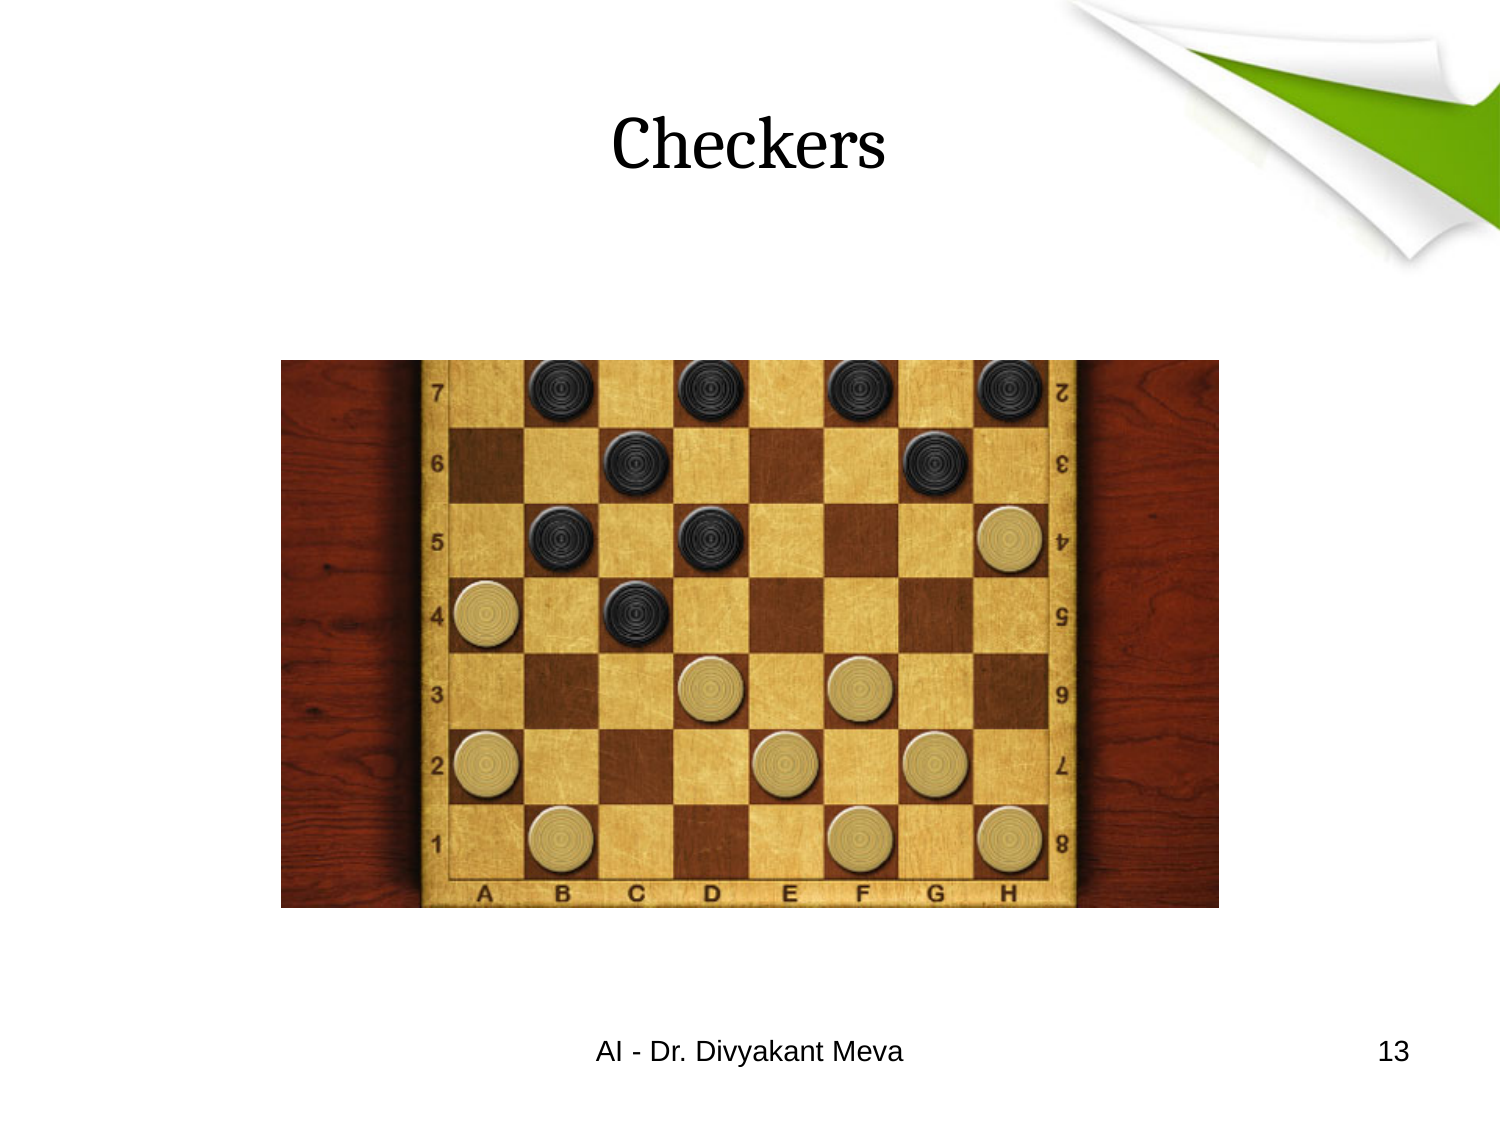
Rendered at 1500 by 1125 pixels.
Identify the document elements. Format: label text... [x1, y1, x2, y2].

text_box [25, 0, 963, 285]
footer AI - Dr. Divyakant Meva [512, 1024, 988, 1103]
picture [0, 0, 1500, 1125]
slide_number 13 [1074, 1024, 1426, 1103]
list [281, 359, 1219, 908]
title Checkers [963, 44, 1426, 233]
